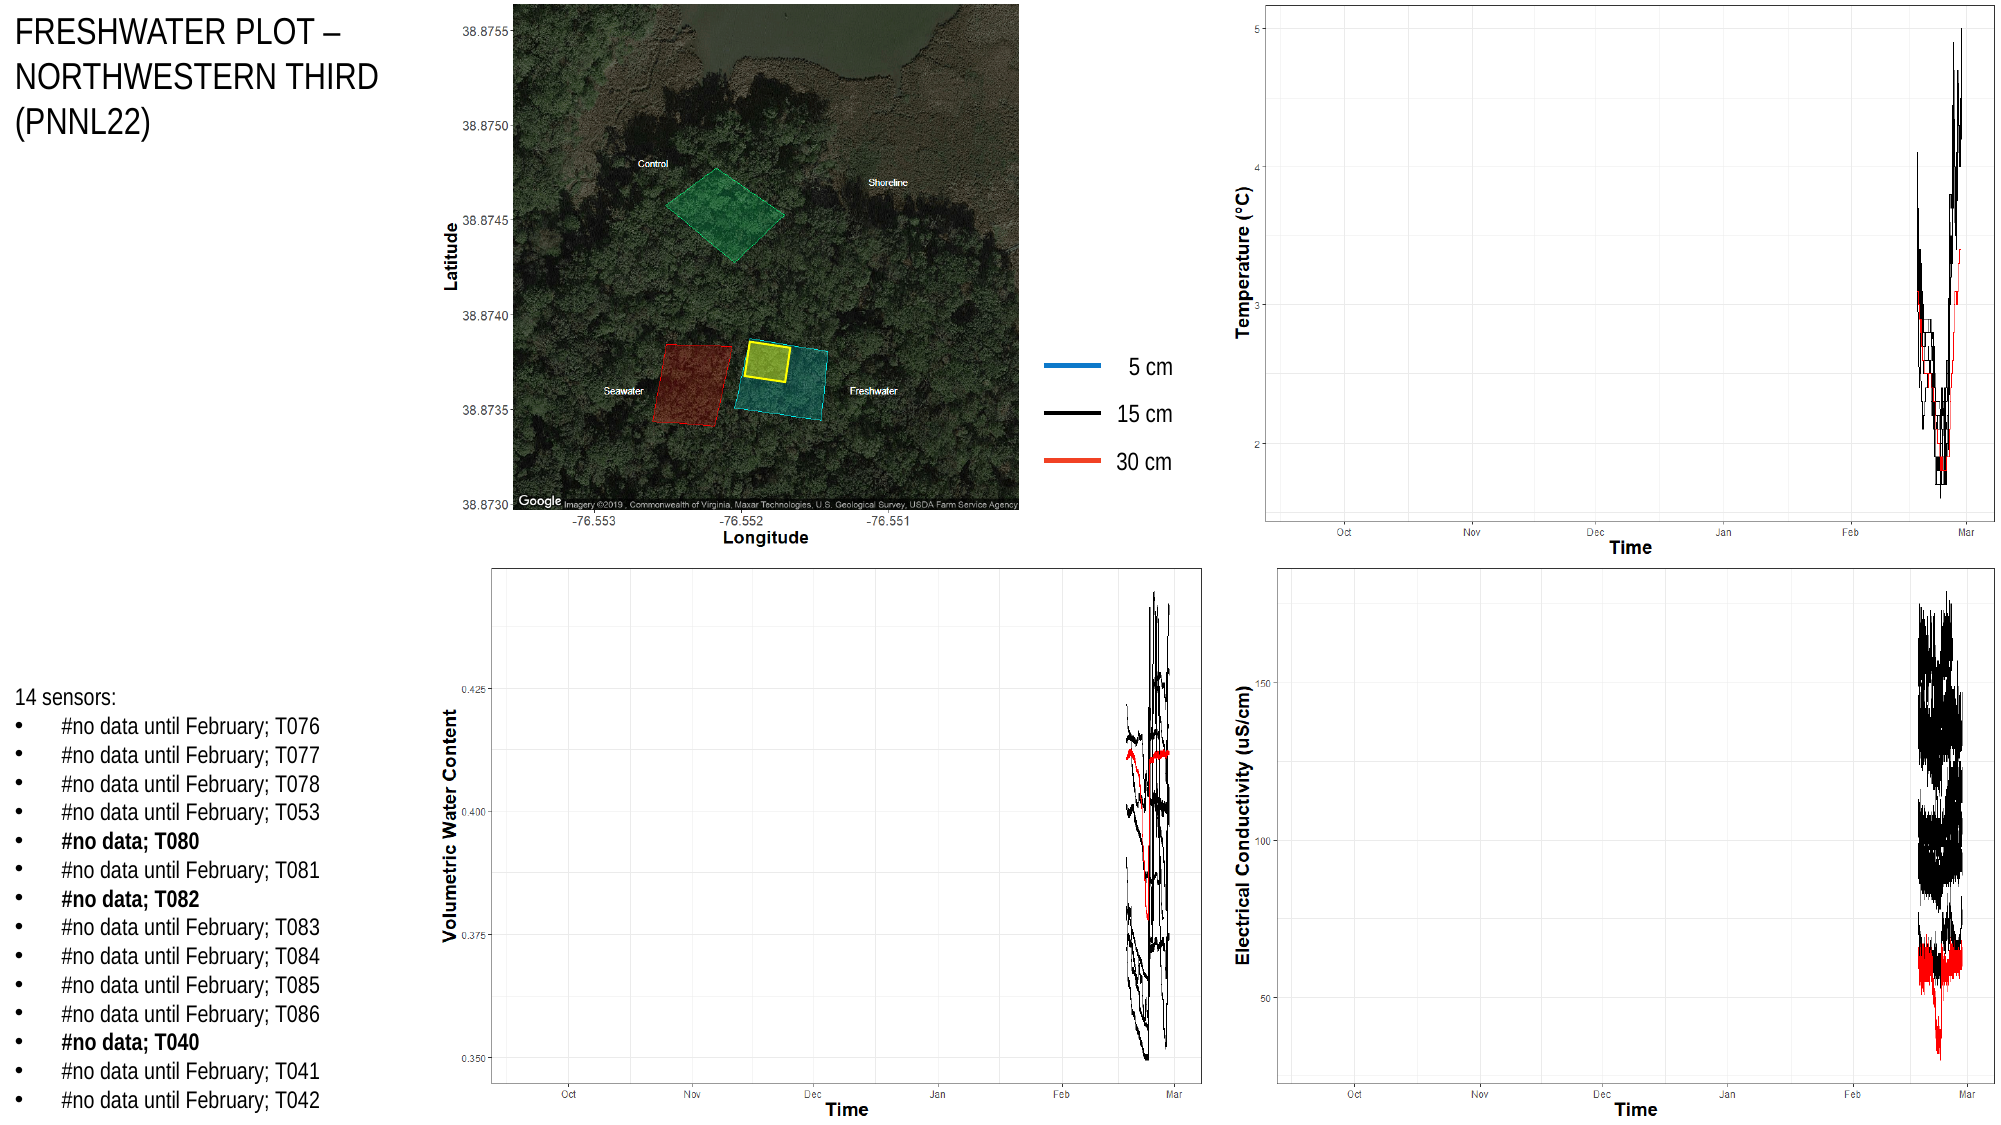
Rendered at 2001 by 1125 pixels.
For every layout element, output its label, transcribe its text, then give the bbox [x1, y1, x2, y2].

picture [435, 0, 1027, 551]
text_box 14 sensors: #no data until February; T076 #no data until February; T077 #no data until February; T078 #no data until February; T053 #no data; T080 #no data until February; T081 #no data; T082 #no data until February; T083 #no data until February; T084 #no data until February; T085 #no data until February; T086 #no data; T040 #no data until February; T041 #no data until February; T042 [0, 674, 395, 1121]
text_box 15 cm [1102, 390, 1189, 436]
picture [435, 562, 1207, 1125]
picture [1228, 0, 2000, 1125]
text_box 5 cm [1113, 342, 1189, 388]
text_box 30 cm [1101, 438, 1188, 484]
text_box FRESHWATER PLOT – NORTHWESTERN THIRD (PNNL22) [0, 0, 419, 150]
